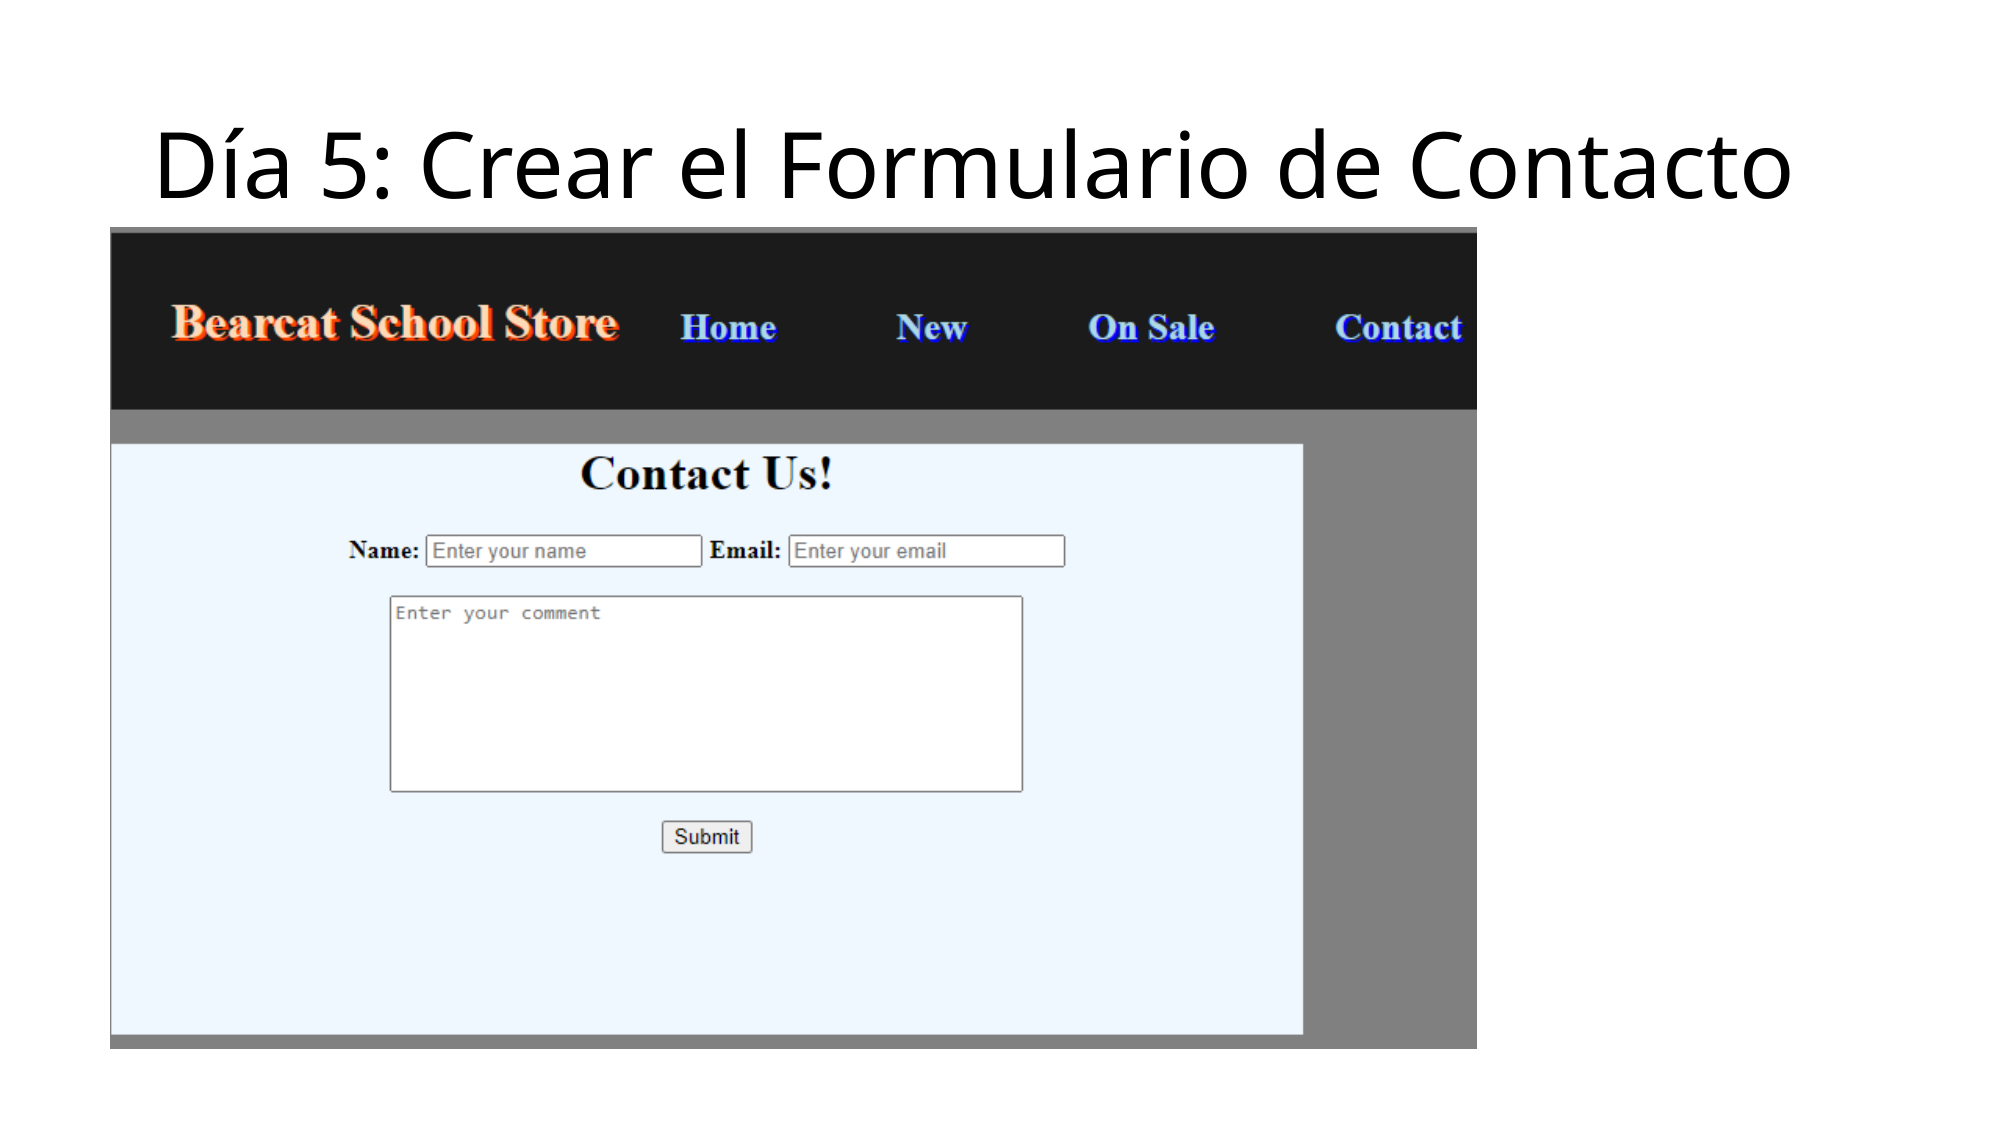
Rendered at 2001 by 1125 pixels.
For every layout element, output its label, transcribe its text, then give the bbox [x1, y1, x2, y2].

picture [110, 227, 1477, 1050]
title Día 5: Crear el Formulario de Contacto [137, 59, 1863, 278]
